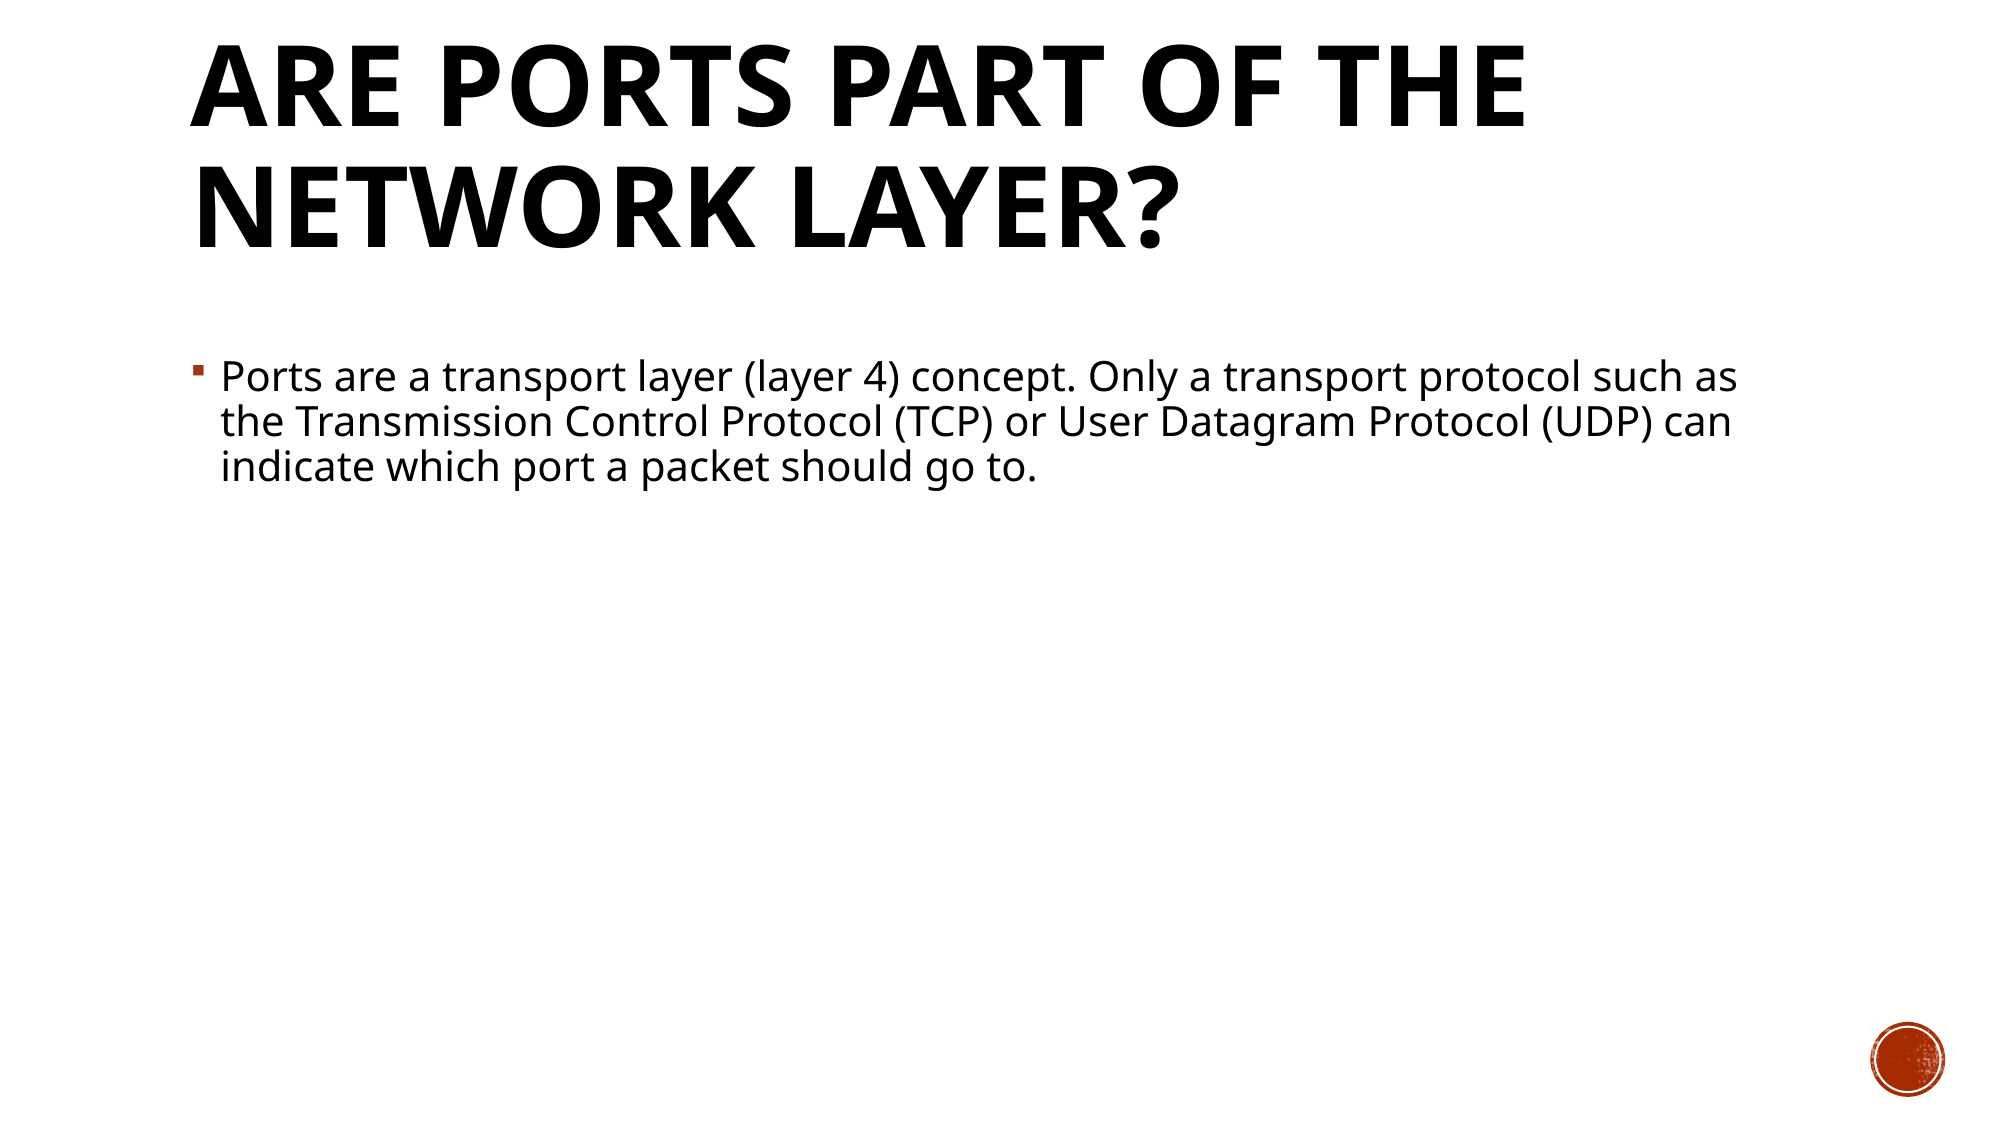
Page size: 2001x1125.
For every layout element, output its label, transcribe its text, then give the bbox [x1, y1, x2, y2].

title Are ports part of the network layer? [175, 79, 1826, 344]
list Ports are a transport layer (layer 4) concept. Only a transport protocol such as the Transmission Control Protocol (TCP) or User Datagram Protocol (UDP) can indicate which port a packet should go to. [175, 348, 1826, 1013]
